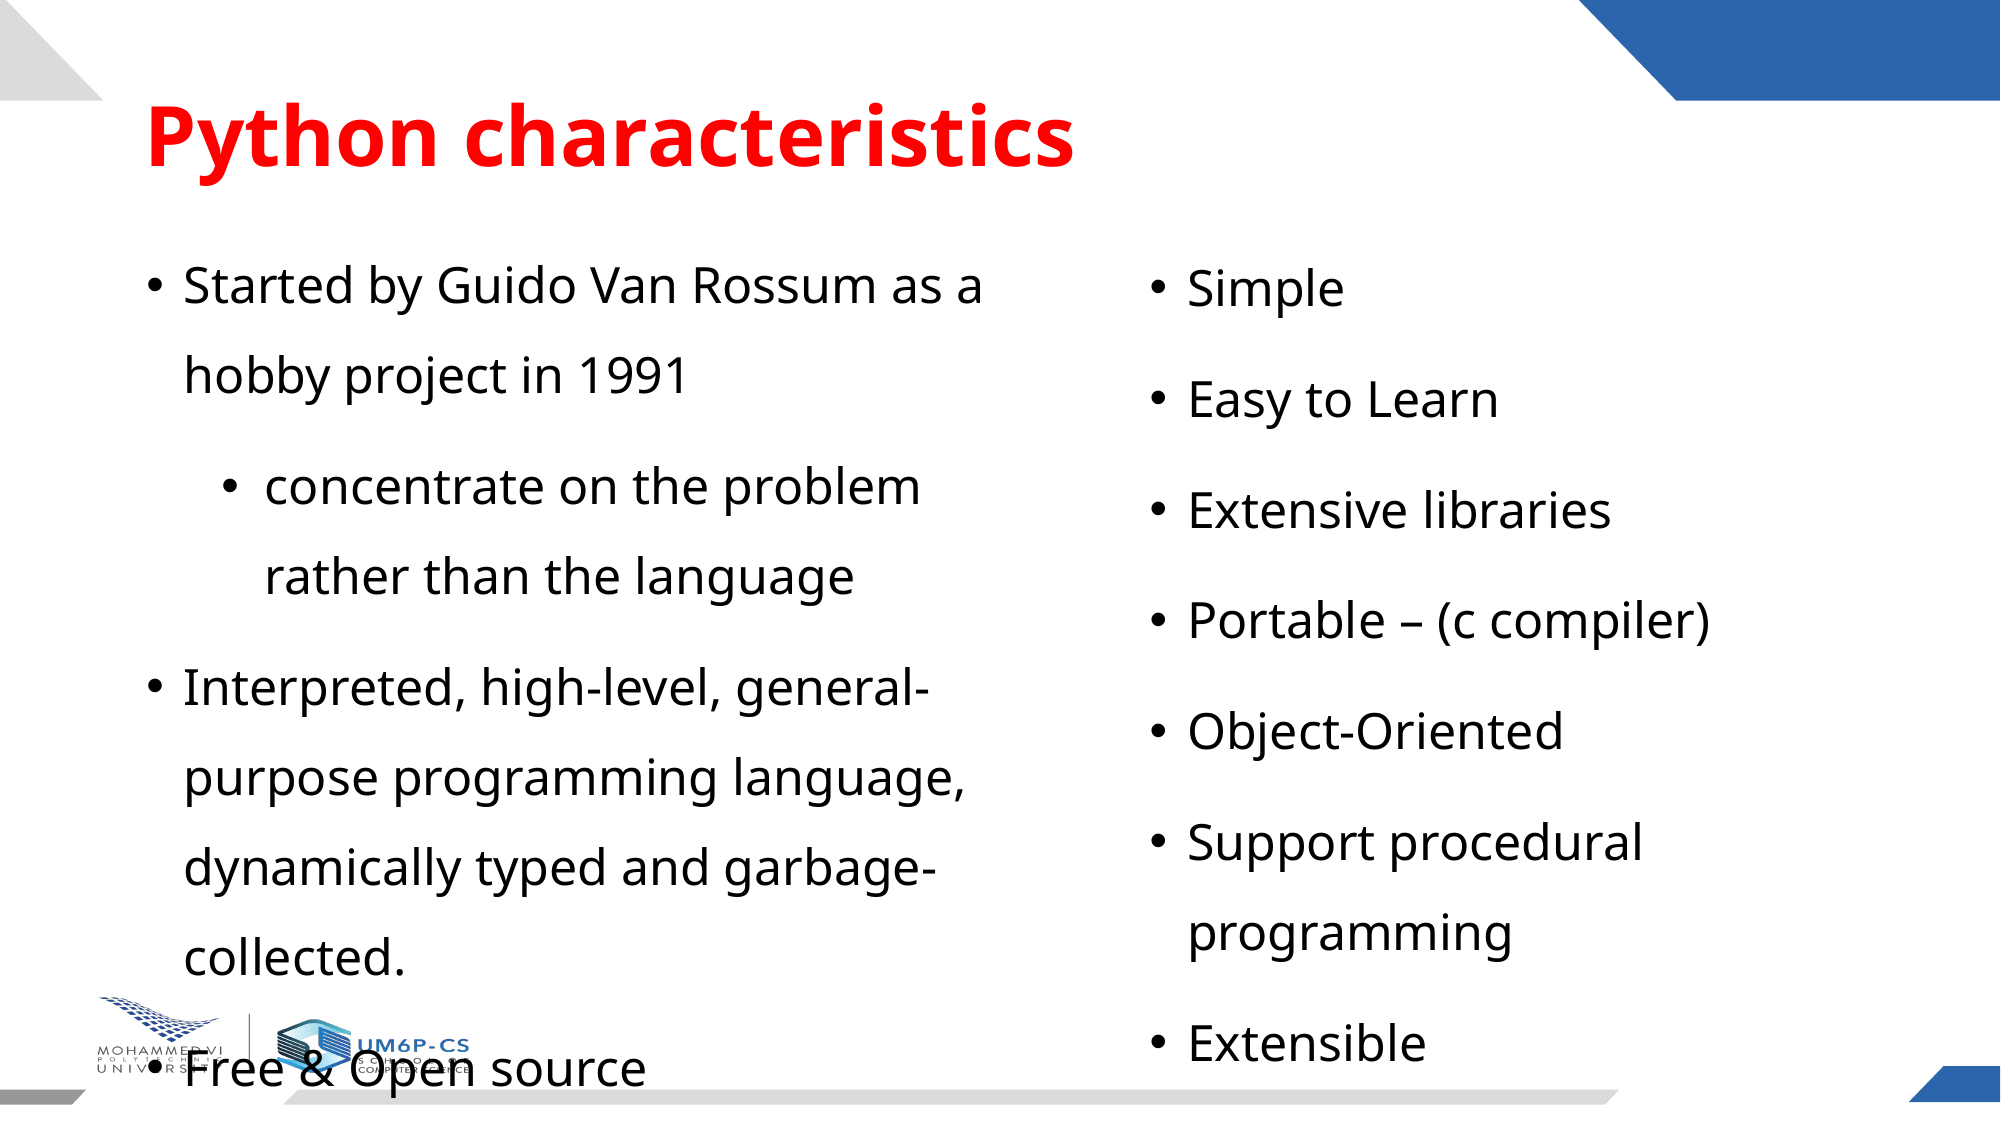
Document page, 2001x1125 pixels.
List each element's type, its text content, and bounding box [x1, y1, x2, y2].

title Python characteristics [136, 59, 1863, 220]
text_box Started by Guido Van Rossum as a hobby project in 1991 concentrate on the problem rather than the language Interpreted, high-level, general-purpose programming language, dynamically typed and garbage-collected. Free & Open source [131, 216, 1015, 963]
text_box Simple Easy to Learn Extensive libraries Portable – (c compiler) Object-Oriented Support procedural programming Extensible Embeddable [1134, 219, 1903, 965]
picture [70, 974, 496, 1096]
